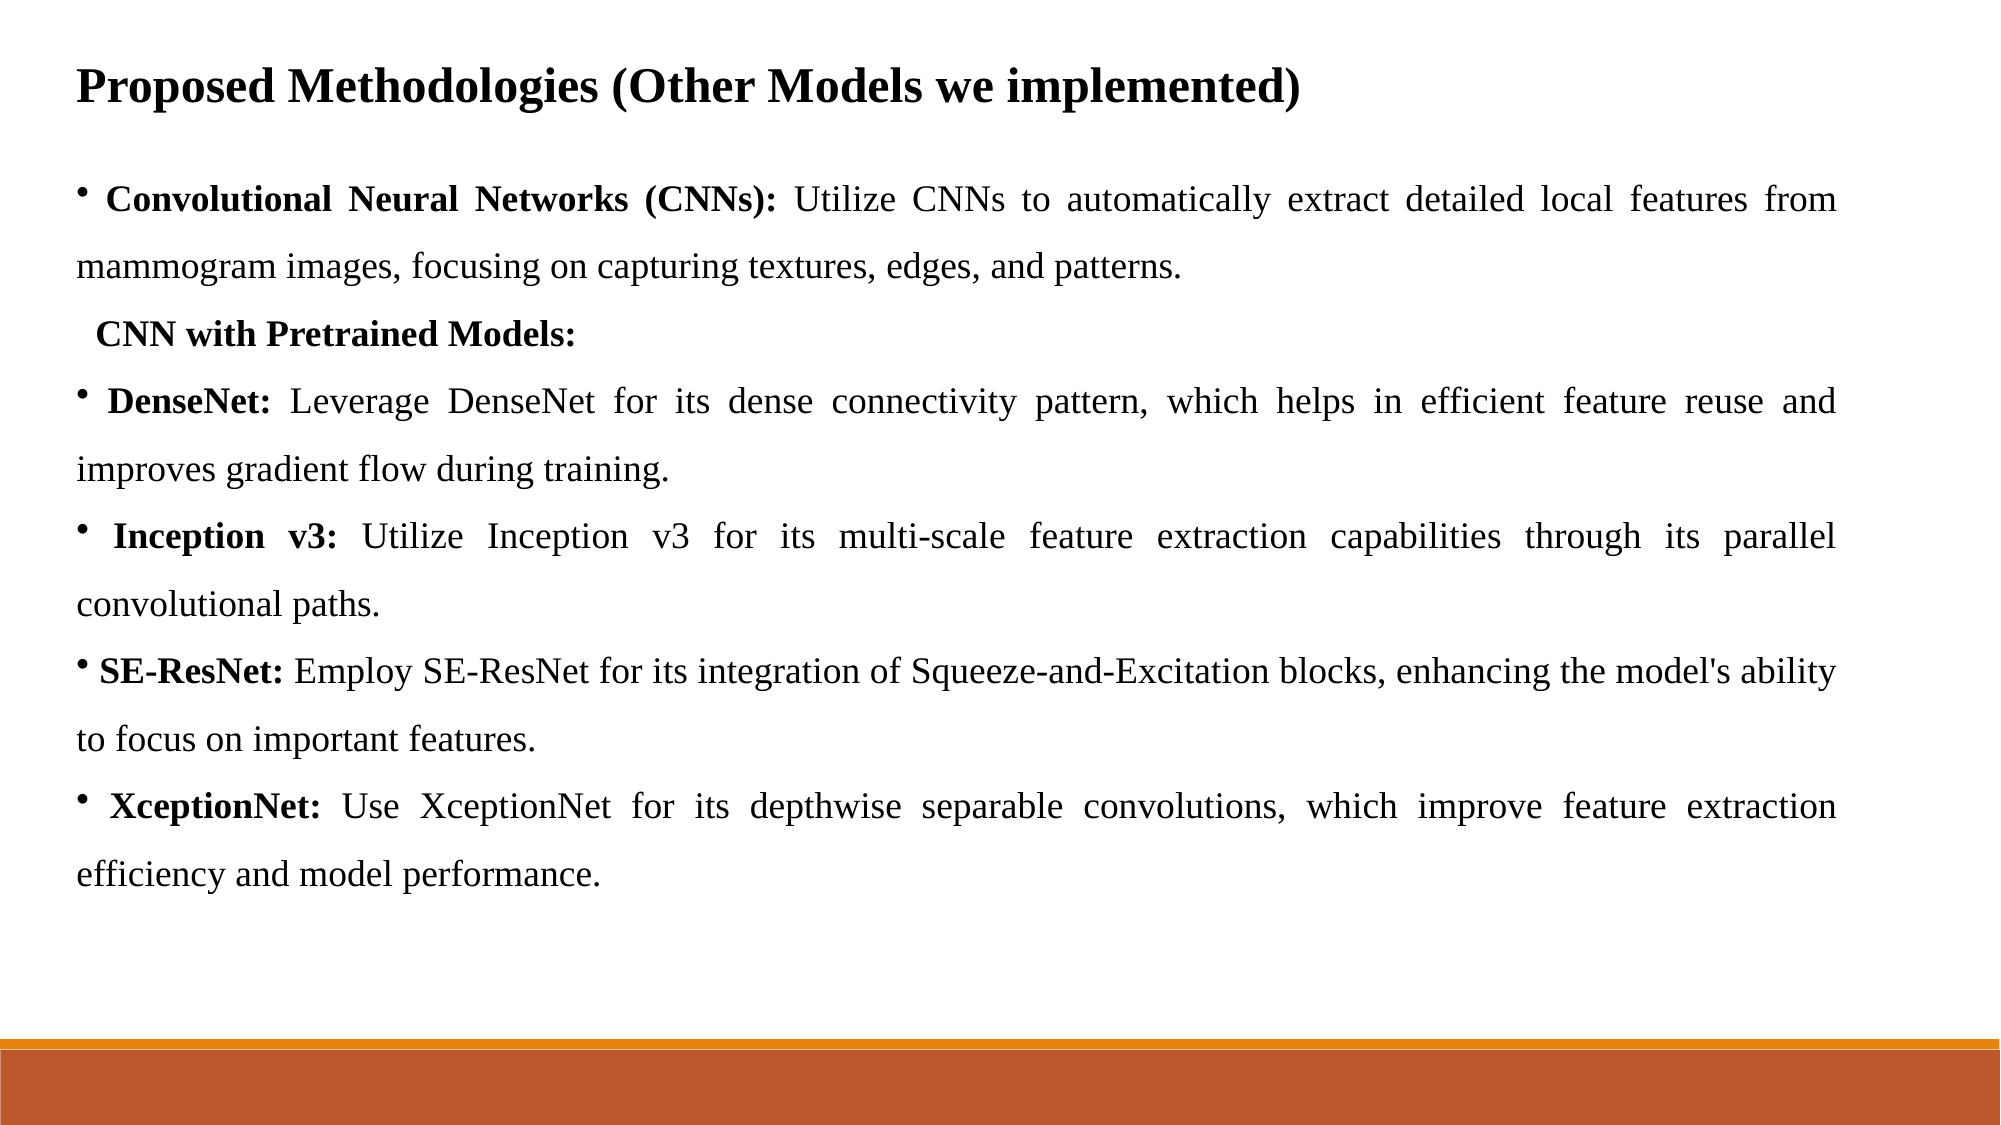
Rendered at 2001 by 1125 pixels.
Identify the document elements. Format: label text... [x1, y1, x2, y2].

text_box [61, 122, 1947, 229]
text_box Convolutional Neural Networks (CNNs): Utilize CNNs to automatically extract detailed local features from mammogram images, focusing on capturing textures, edges, and patterns. CNN with Pretrained Models: DenseNet: Leverage DenseNet for its dense connectivity pattern, which helps in efficient feature reuse and improves gradient flow during training. Inception v3: Utilize Inception v3 for its multi-scale feature extraction capabilities through its parallel convolutional paths. SE-ResNet: Employ SE-ResNet for its integration of Squeeze-and-Excitation blocks, enhancing the model's ability to focus on important features. XceptionNet: Use XceptionNet for its depthwise separable convolutions, which improve feature extraction efficiency and model performance. [61, 143, 1855, 969]
text_box Proposed Methodologies (Other Models we implemented) [61, 44, 1382, 120]
